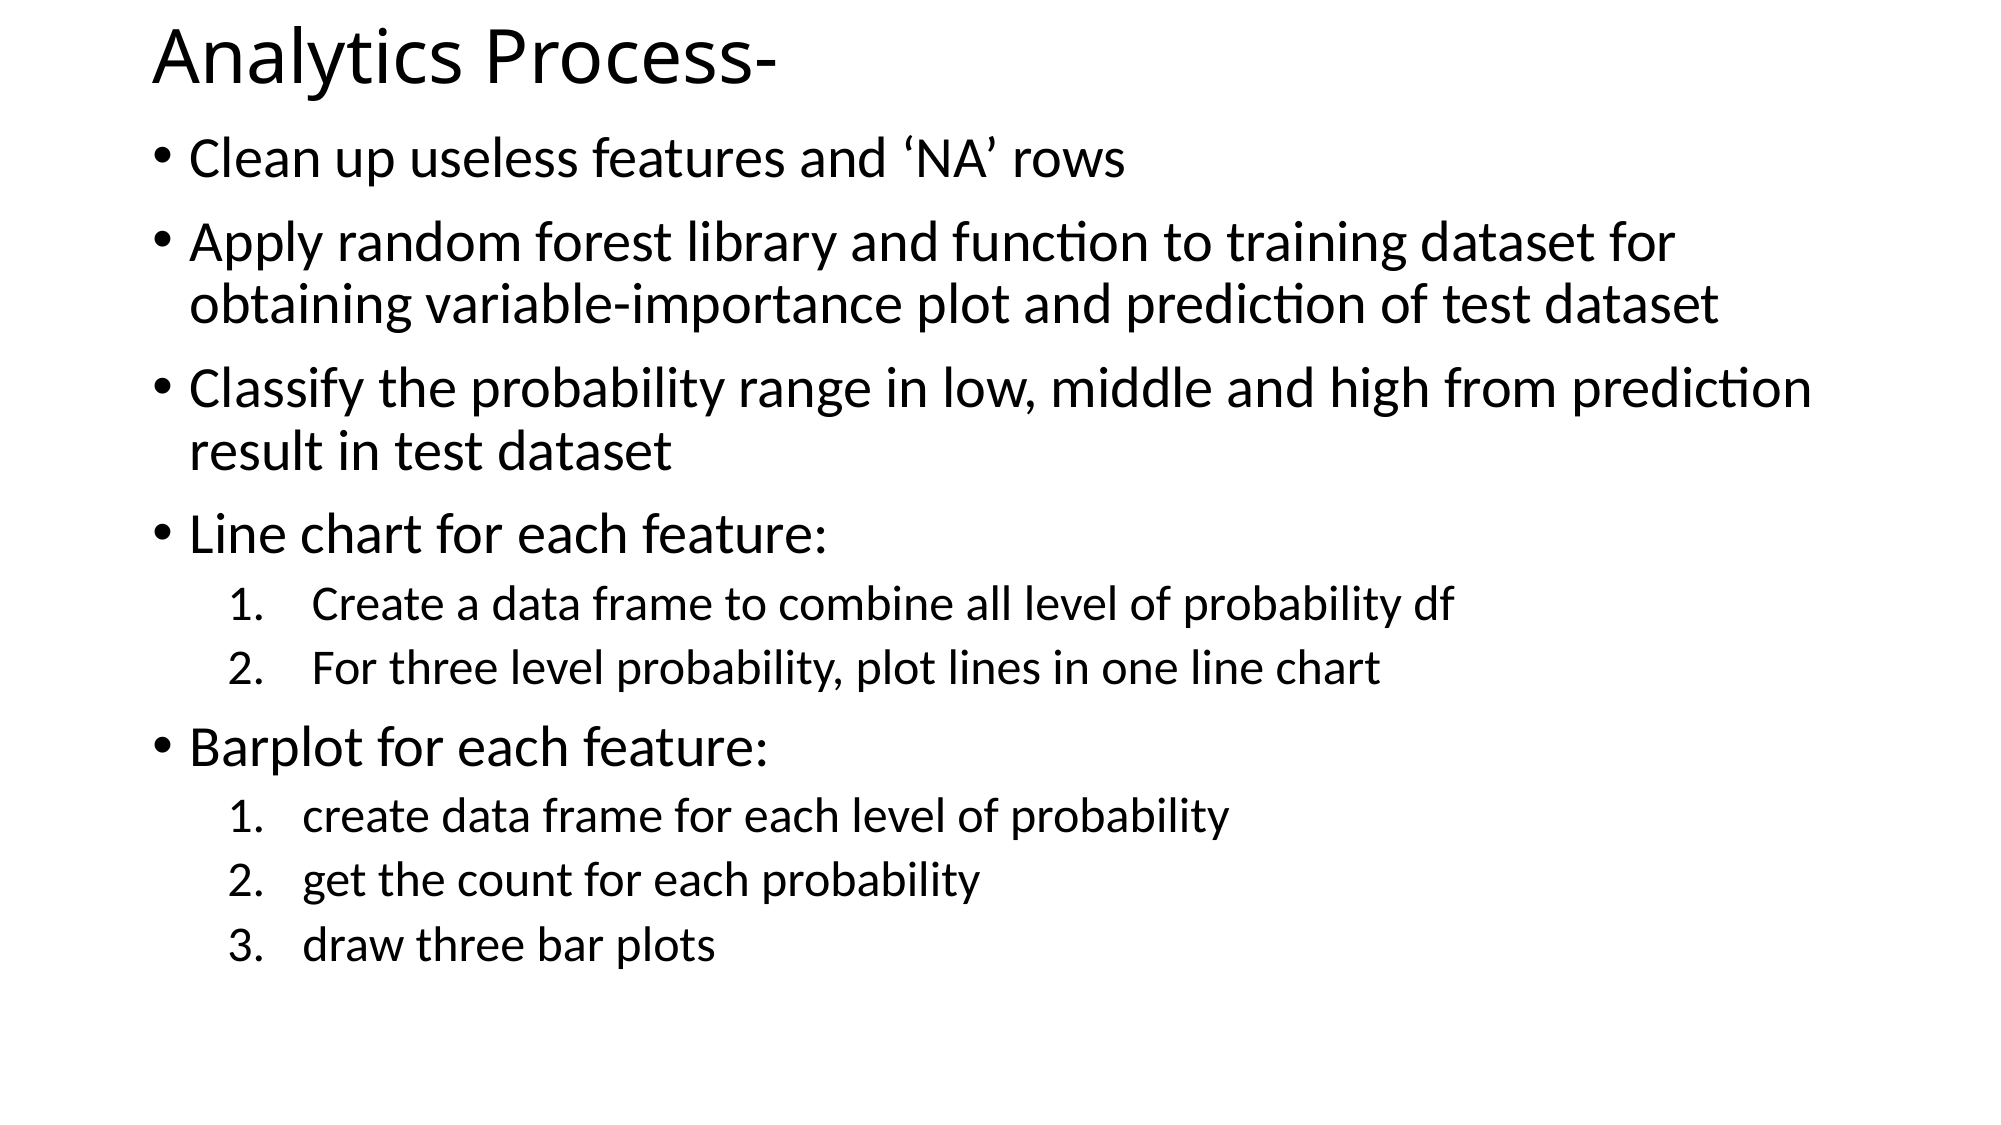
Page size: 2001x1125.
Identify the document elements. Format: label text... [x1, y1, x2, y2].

list Clean up useless features and ‘NA’ rows Apply random forest library and function to training dataset for obtaining variable-importance plot and prediction of test dataset Classify the probability range in low, middle and high from prediction result in test dataset Line chart for each feature: Create a data frame to combine all level of probability df For three level probability, plot lines in one line chart Barplot for each feature: create data frame for each level of probability get the count for each probability draw three bar plots [137, 119, 1863, 1014]
title Analytics Process- [137, 0, 1863, 119]
